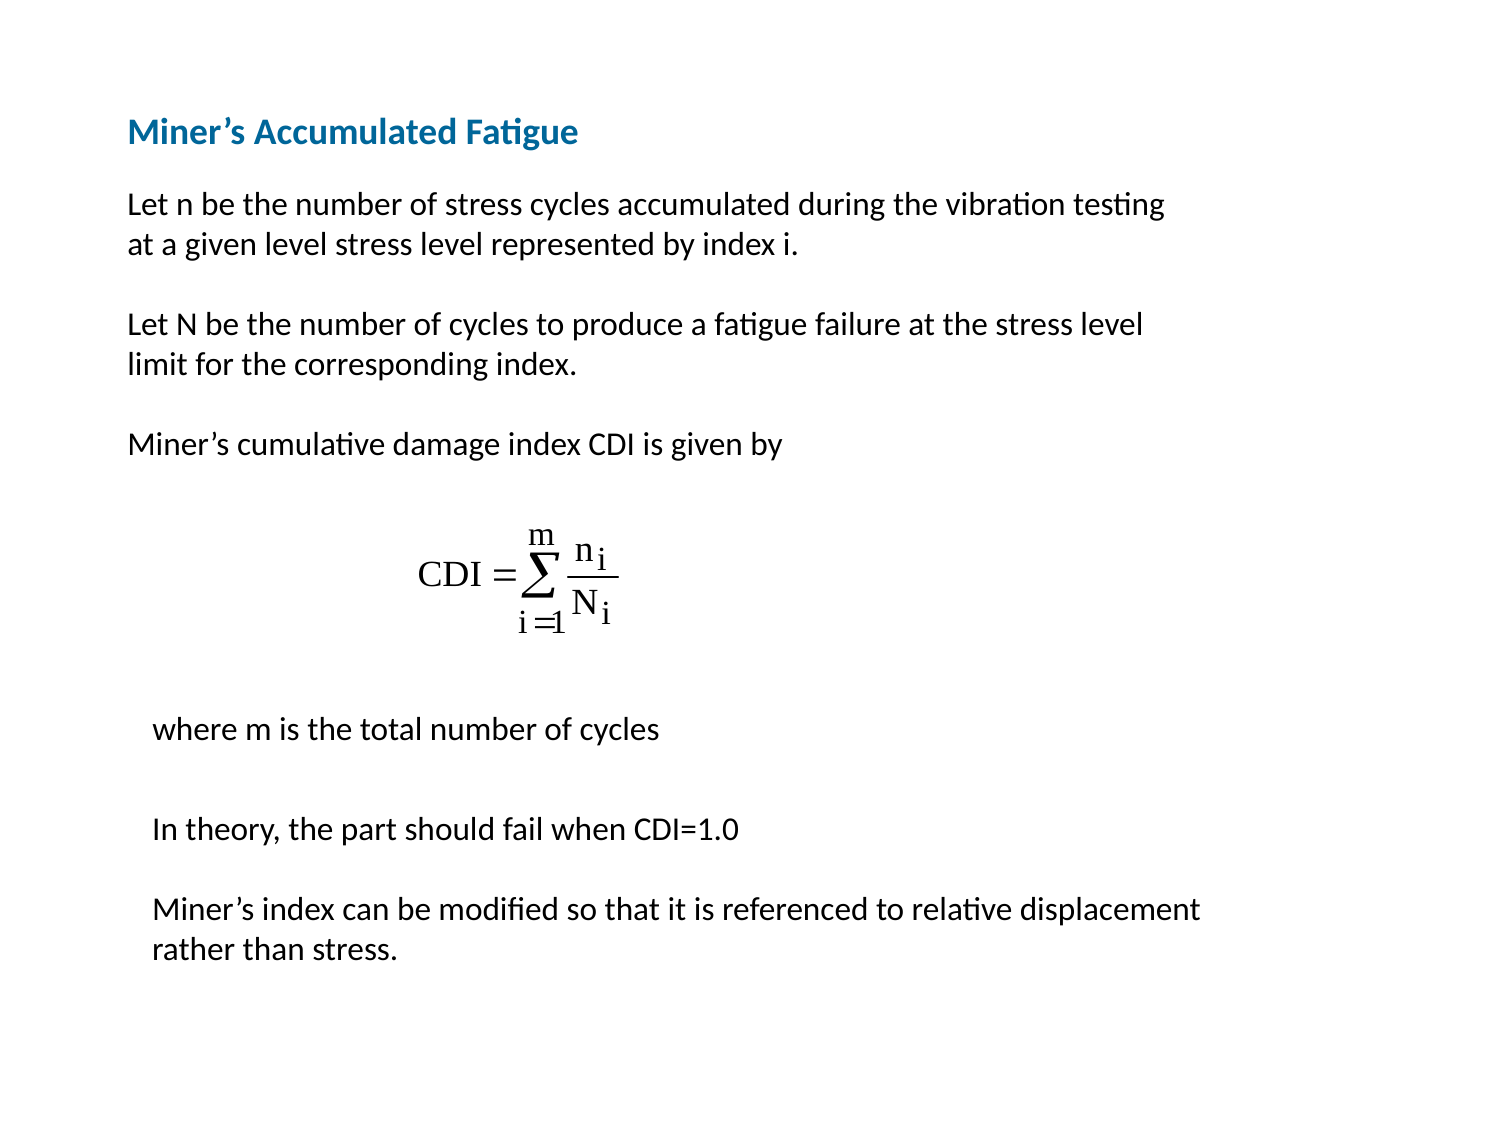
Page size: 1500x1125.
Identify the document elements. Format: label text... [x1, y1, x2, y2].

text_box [412, 512, 626, 642]
text_box Let n be the number of stress cycles accumulated during the vibration testing at a given level stress level represented by index i. Let N be the number of cycles to produce a fatigue failure at the stress level limit for the corresponding index. Miner’s cumulative damage index CDI is given by [112, 174, 1213, 515]
text_box where m is the total number of cycles [137, 699, 1225, 755]
text_box Miner’s Accumulated Fatigue [112, 99, 1250, 160]
text_box In theory, the part should fail when CDI=1.0 Miner’s index can be modified so that it is referenced to relative displacement rather than stress. [137, 799, 1263, 975]
